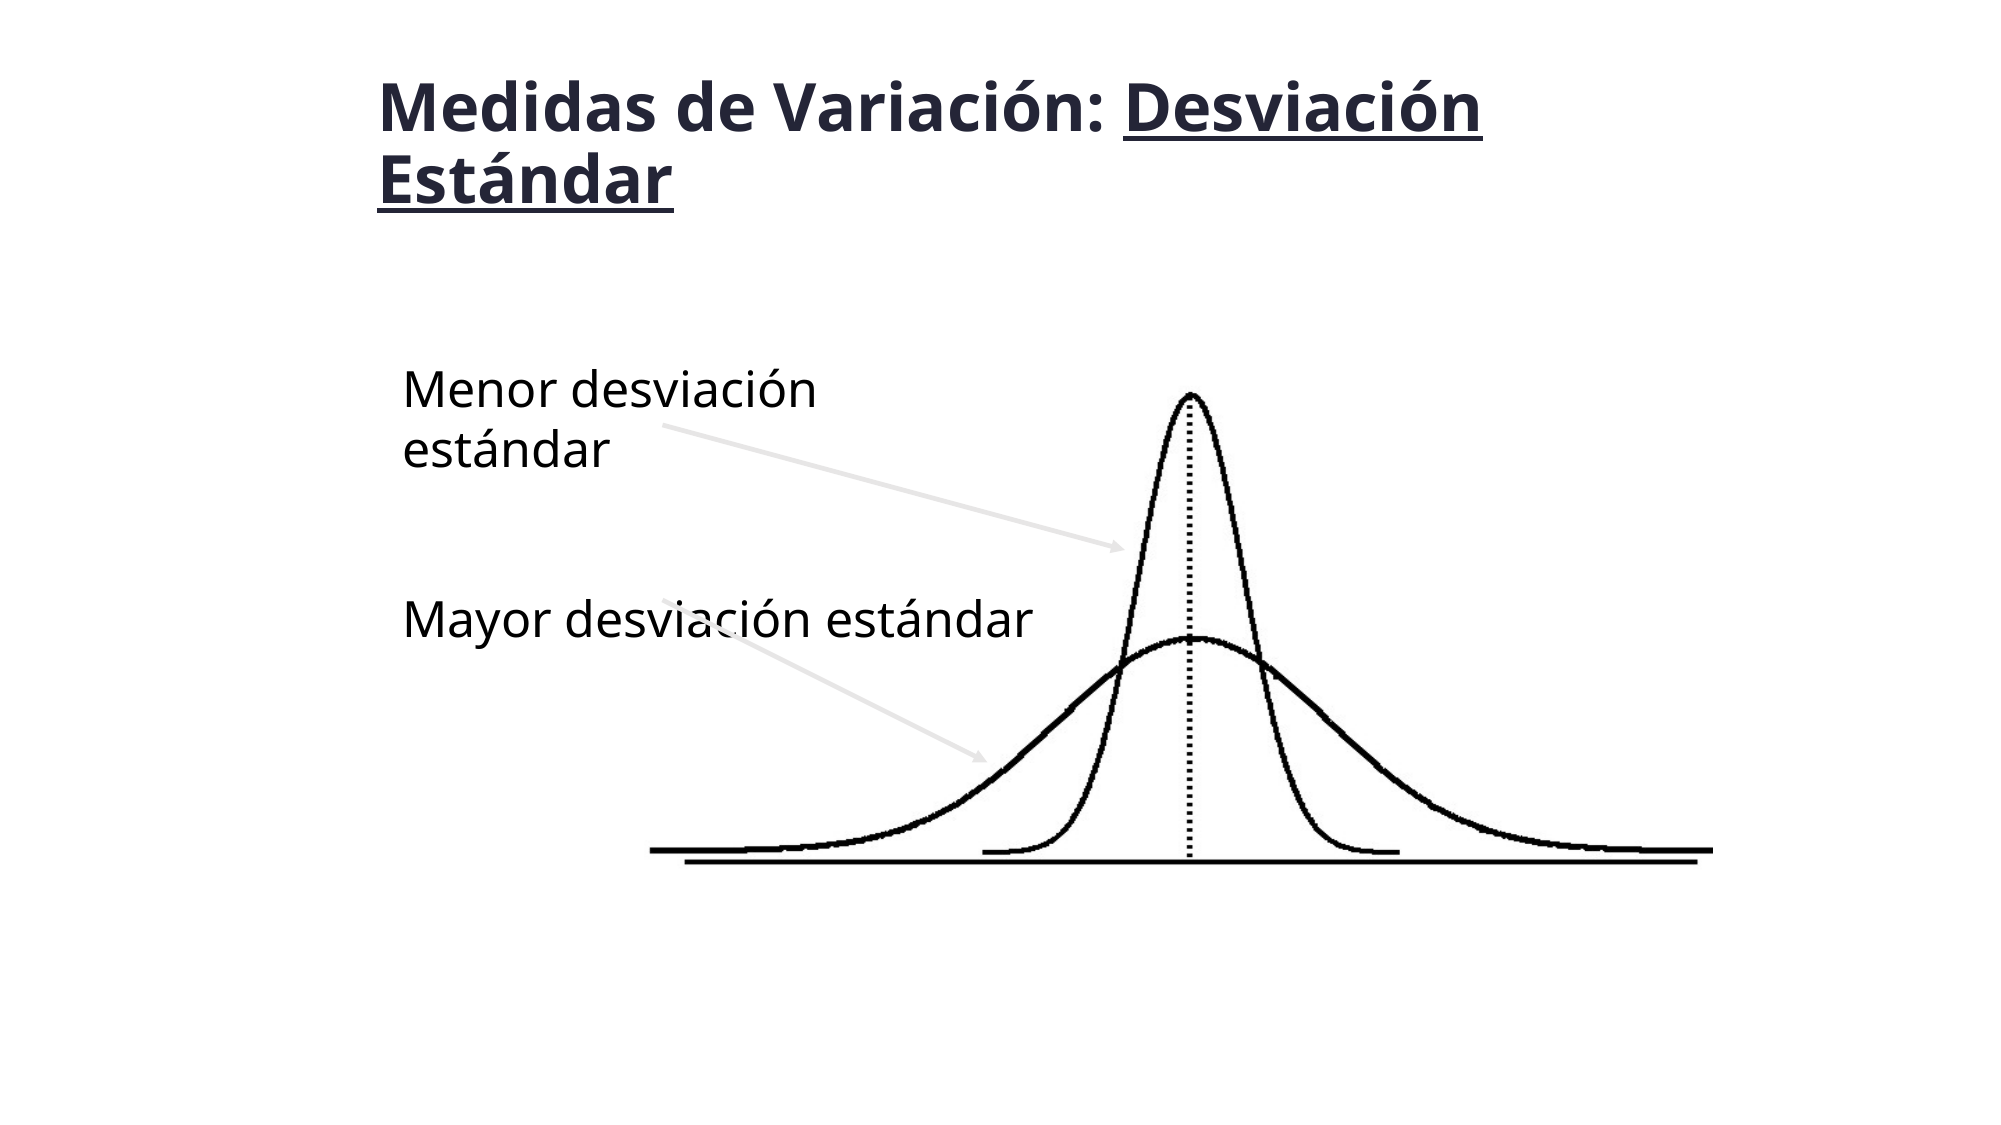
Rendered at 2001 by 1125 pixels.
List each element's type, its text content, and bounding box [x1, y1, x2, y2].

picture [599, 299, 1713, 1024]
text_box Menor desviación estándar Mayor desviación estándar [387, 349, 599, 655]
title Medidas de Variación: Desviación Estándar [362, 64, 1688, 227]
